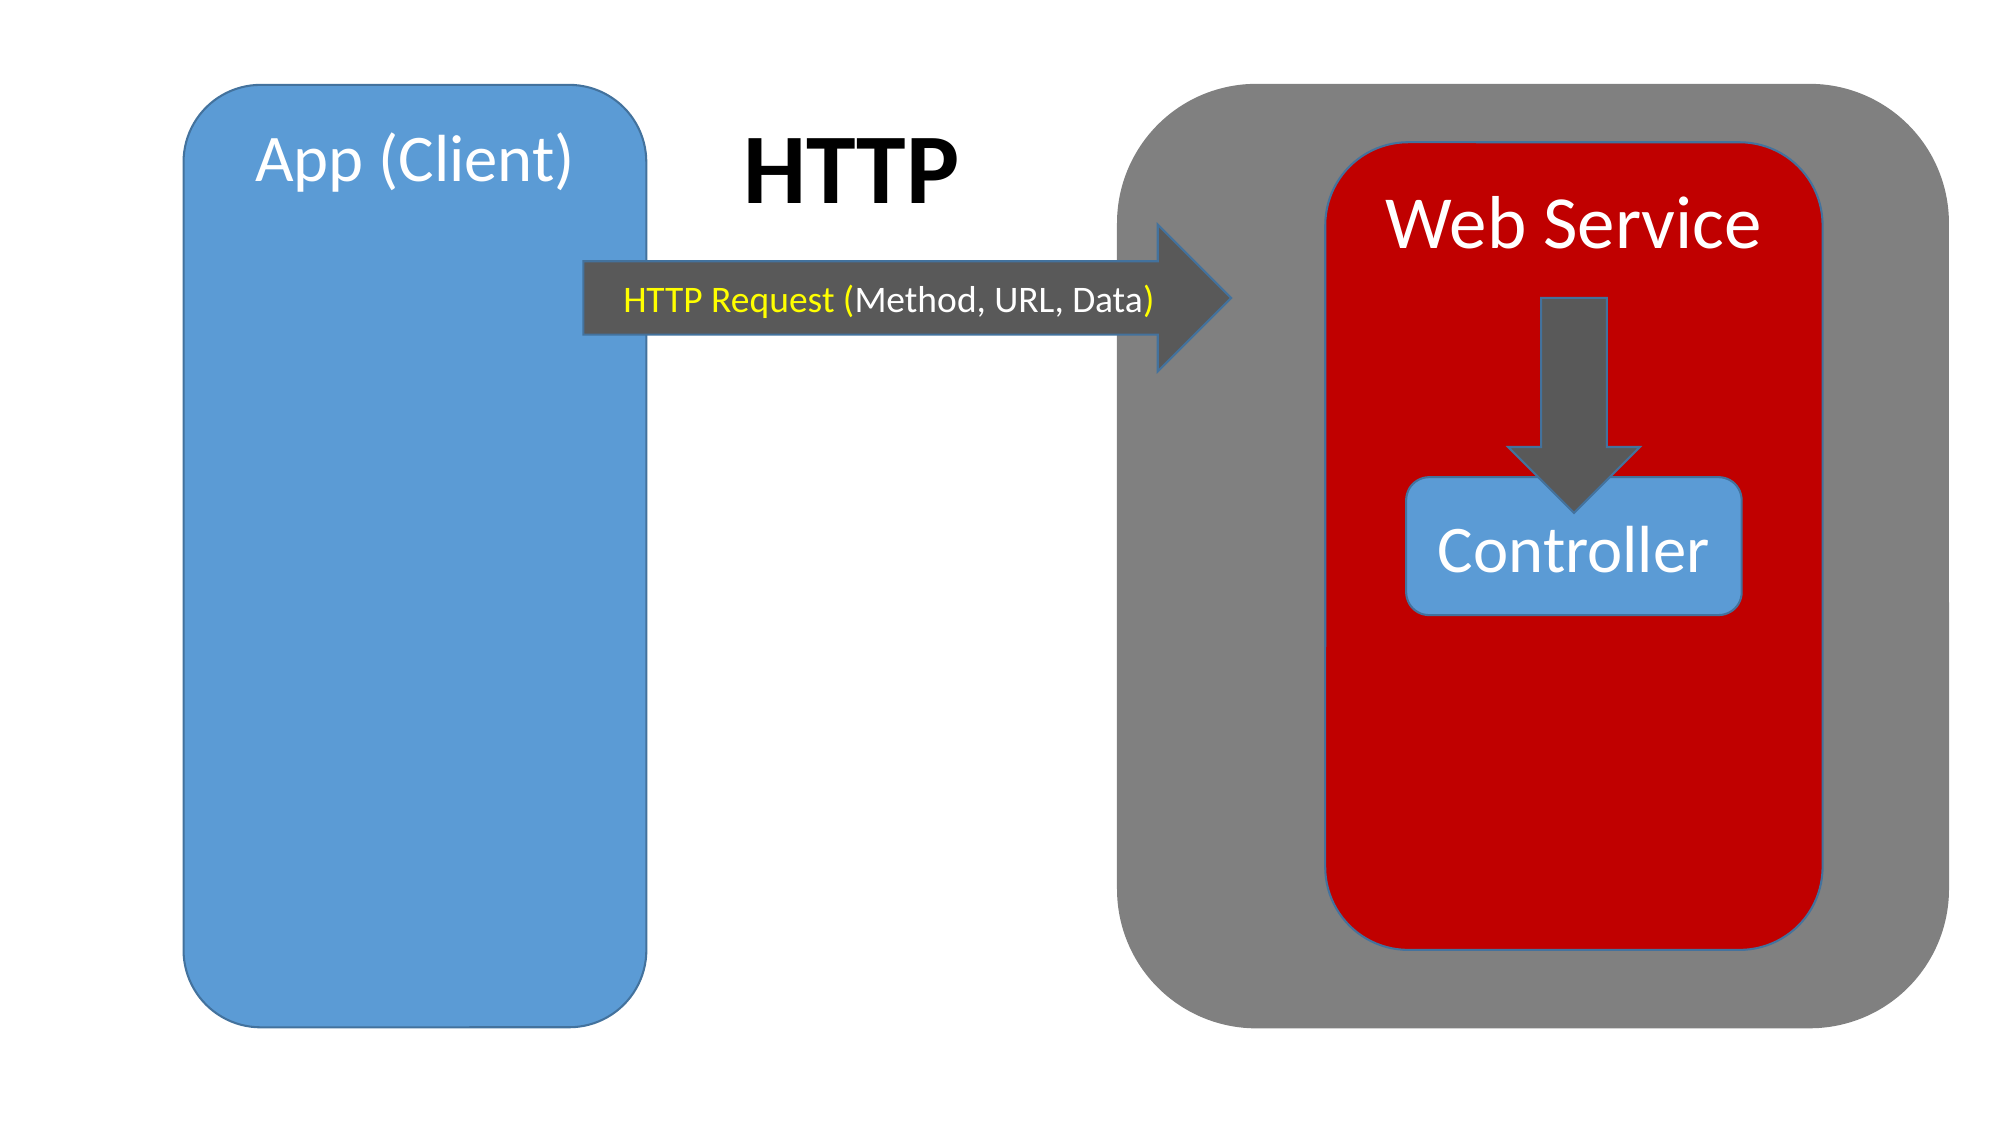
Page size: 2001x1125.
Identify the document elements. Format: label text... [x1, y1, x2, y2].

text_box Controller [1405, 476, 1743, 617]
text_box [1505, 296, 1643, 515]
text_box HTTP [728, 95, 975, 231]
text_box Web Service [1324, 141, 1824, 951]
text_box [1116, 83, 1950, 1029]
text_box HTTP Request (Method, URL, Data) [582, 222, 1233, 374]
text_box App (Client) [182, 83, 648, 1029]
